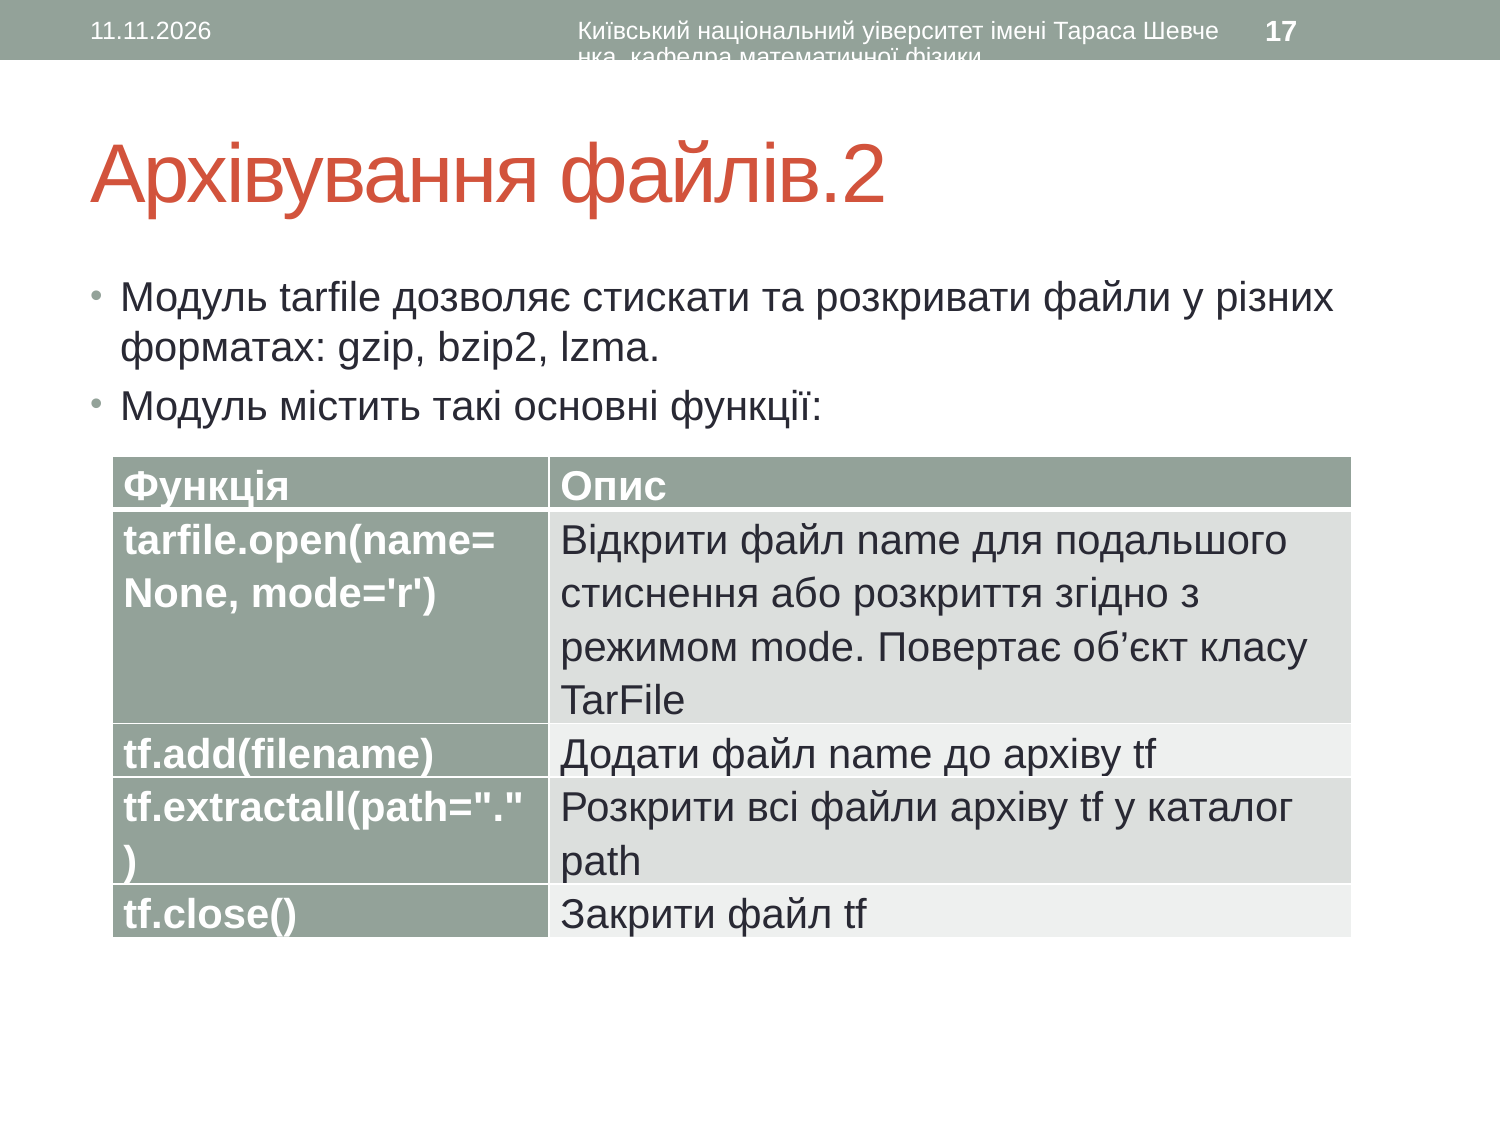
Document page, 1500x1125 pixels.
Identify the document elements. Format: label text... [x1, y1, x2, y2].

table_cell tf.extractall(path=".") [113, 778, 548, 883]
table_cell tarfile.open(name= None, mode='r') [113, 512, 548, 723]
list Модуль tarfile дозволяє стискати та розкривати файли у різних форматах: gzip, bzip2, lzma. Модуль містить такі основні функції: [75, 262, 1425, 1063]
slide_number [75, 3, 550, 57]
table_cell Розкрити всі файли архіву tf у каталог path [550, 778, 1351, 883]
table_cell tf.add(filename) [113, 724, 548, 776]
table_cell Додати файл name до архіву tf [550, 724, 1351, 776]
table_cell tf.close() [113, 885, 548, 937]
table_header Опис [550, 457, 1351, 507]
table_header Функція [113, 457, 548, 507]
table_cell Відкрити файл name для подальшого стиснення або розкриття згідно з режимом mode. Повертає об’єкт класу TarFile [550, 512, 1351, 723]
footer Київський національний уіверситет імені Тараса Шевченка, кафедра математичної фізики [562, 3, 1238, 57]
slide_number 17 [1250, 3, 1425, 57]
table_cell Закрити файл tf [550, 885, 1351, 937]
title Архівування файлів.2 [75, 87, 1425, 250]
